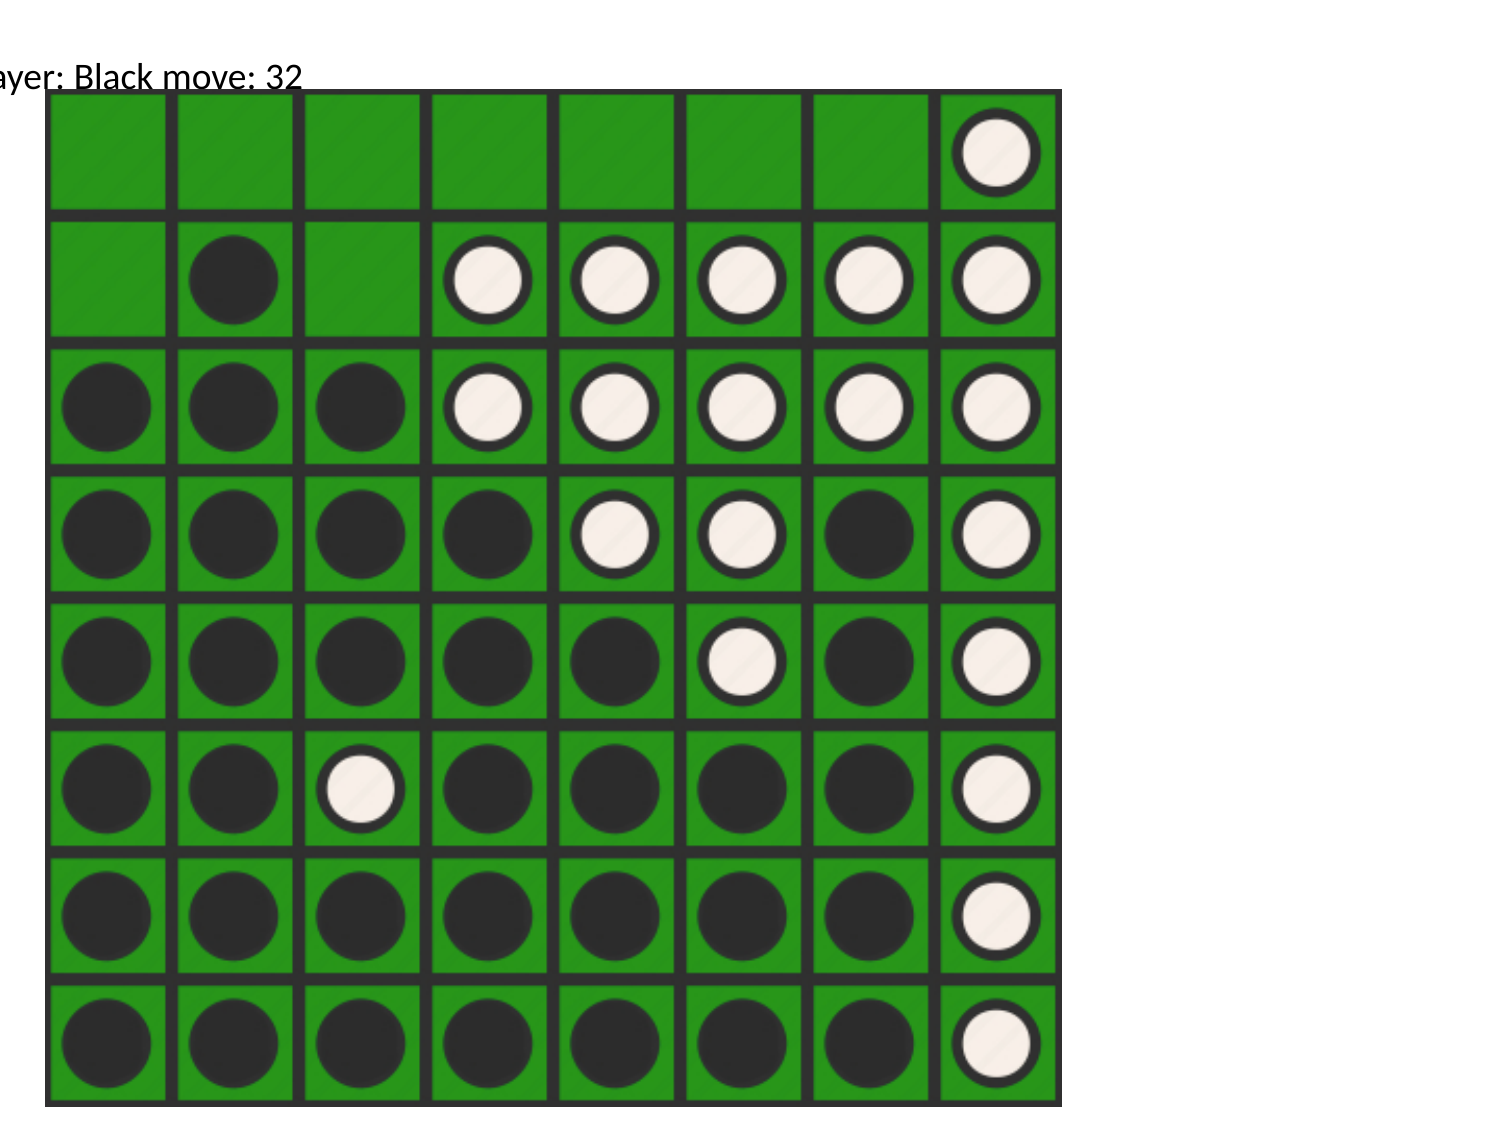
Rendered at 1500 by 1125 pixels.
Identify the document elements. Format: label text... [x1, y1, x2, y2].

text_box turn: 51 player: Black move: 32 [0, 44, 319, 105]
picture [44, 89, 1062, 1107]
